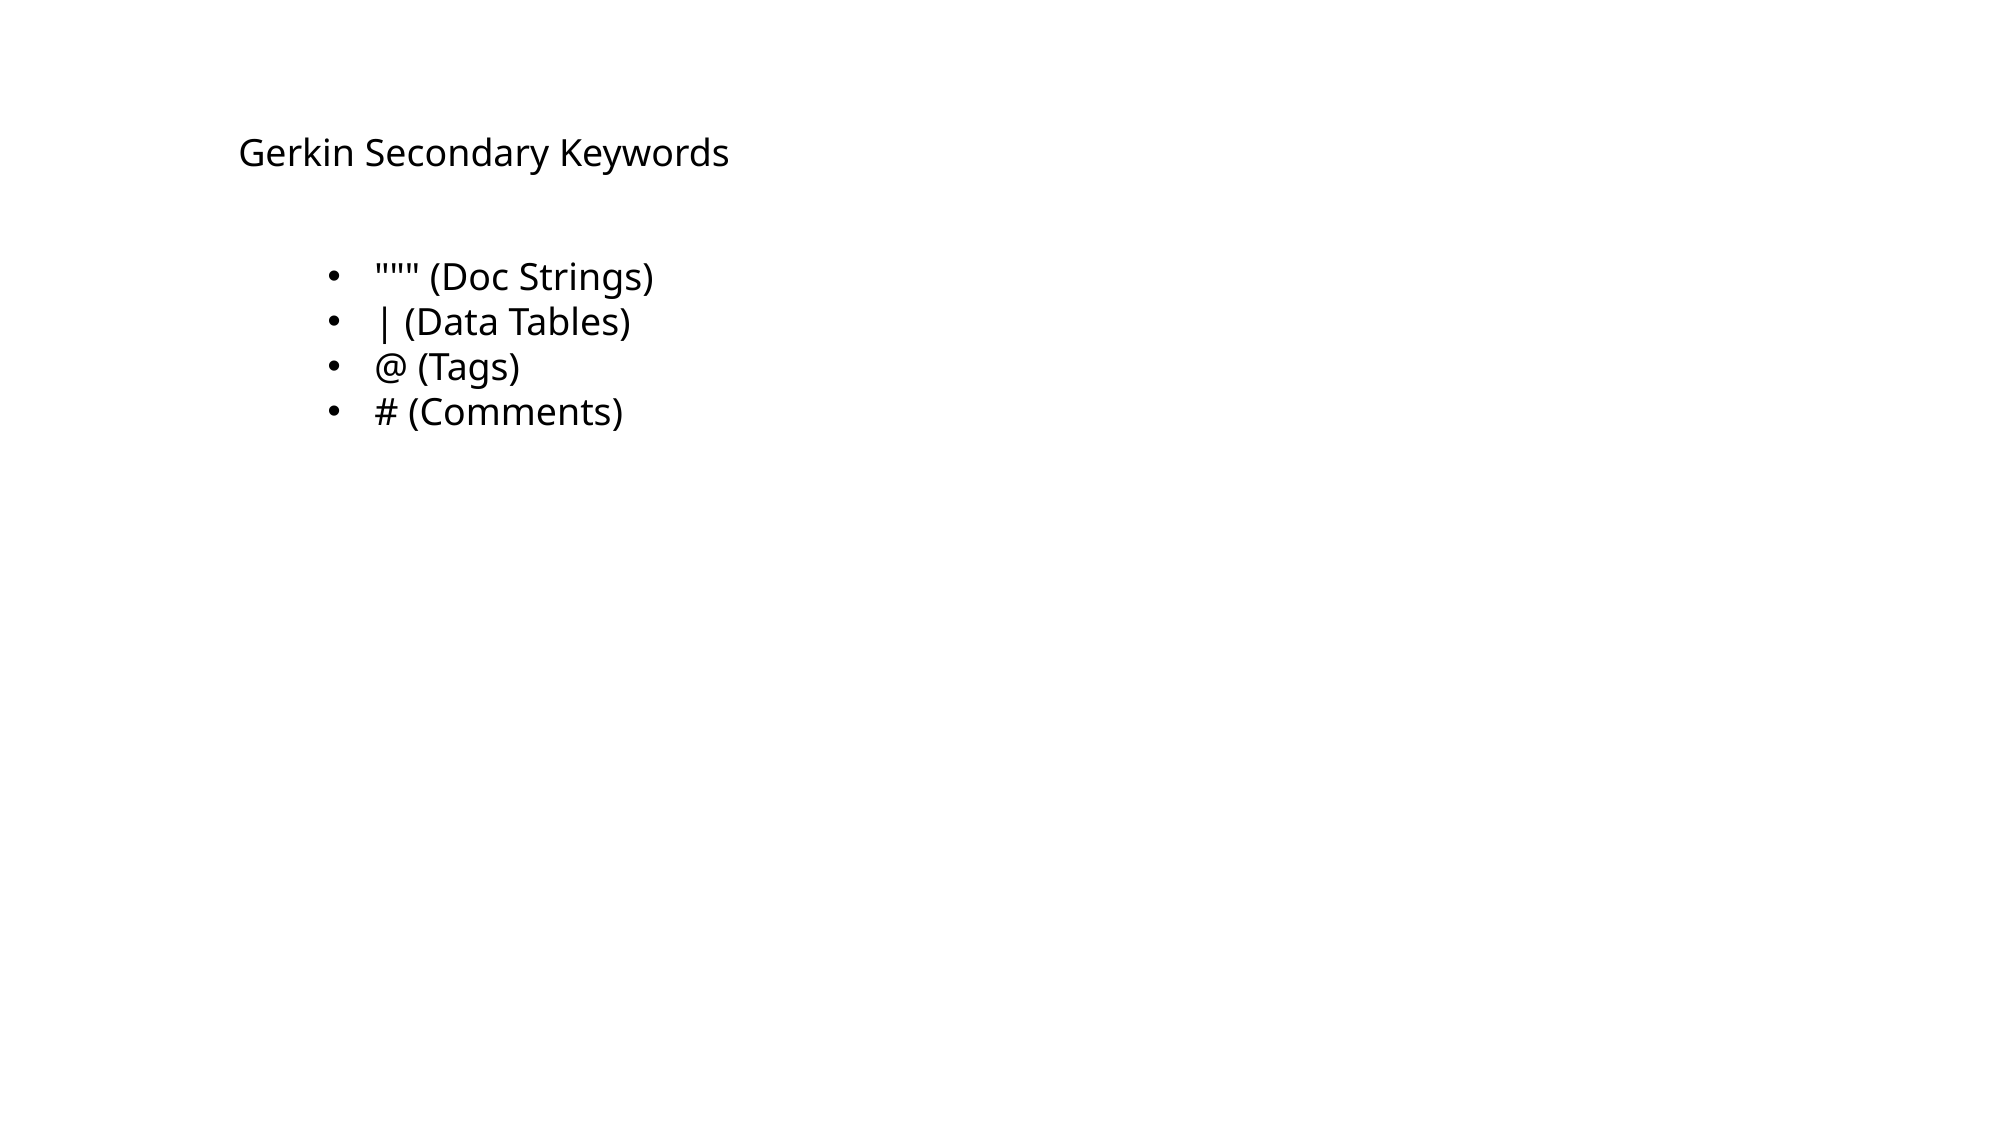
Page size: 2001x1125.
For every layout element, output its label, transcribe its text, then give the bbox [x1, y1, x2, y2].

text_box """ (Doc Strings) | (Data Tables) @ (Tags) # (Comments) [312, 245, 1393, 441]
text_box Gerkin Secondary Keywords [223, 121, 777, 182]
